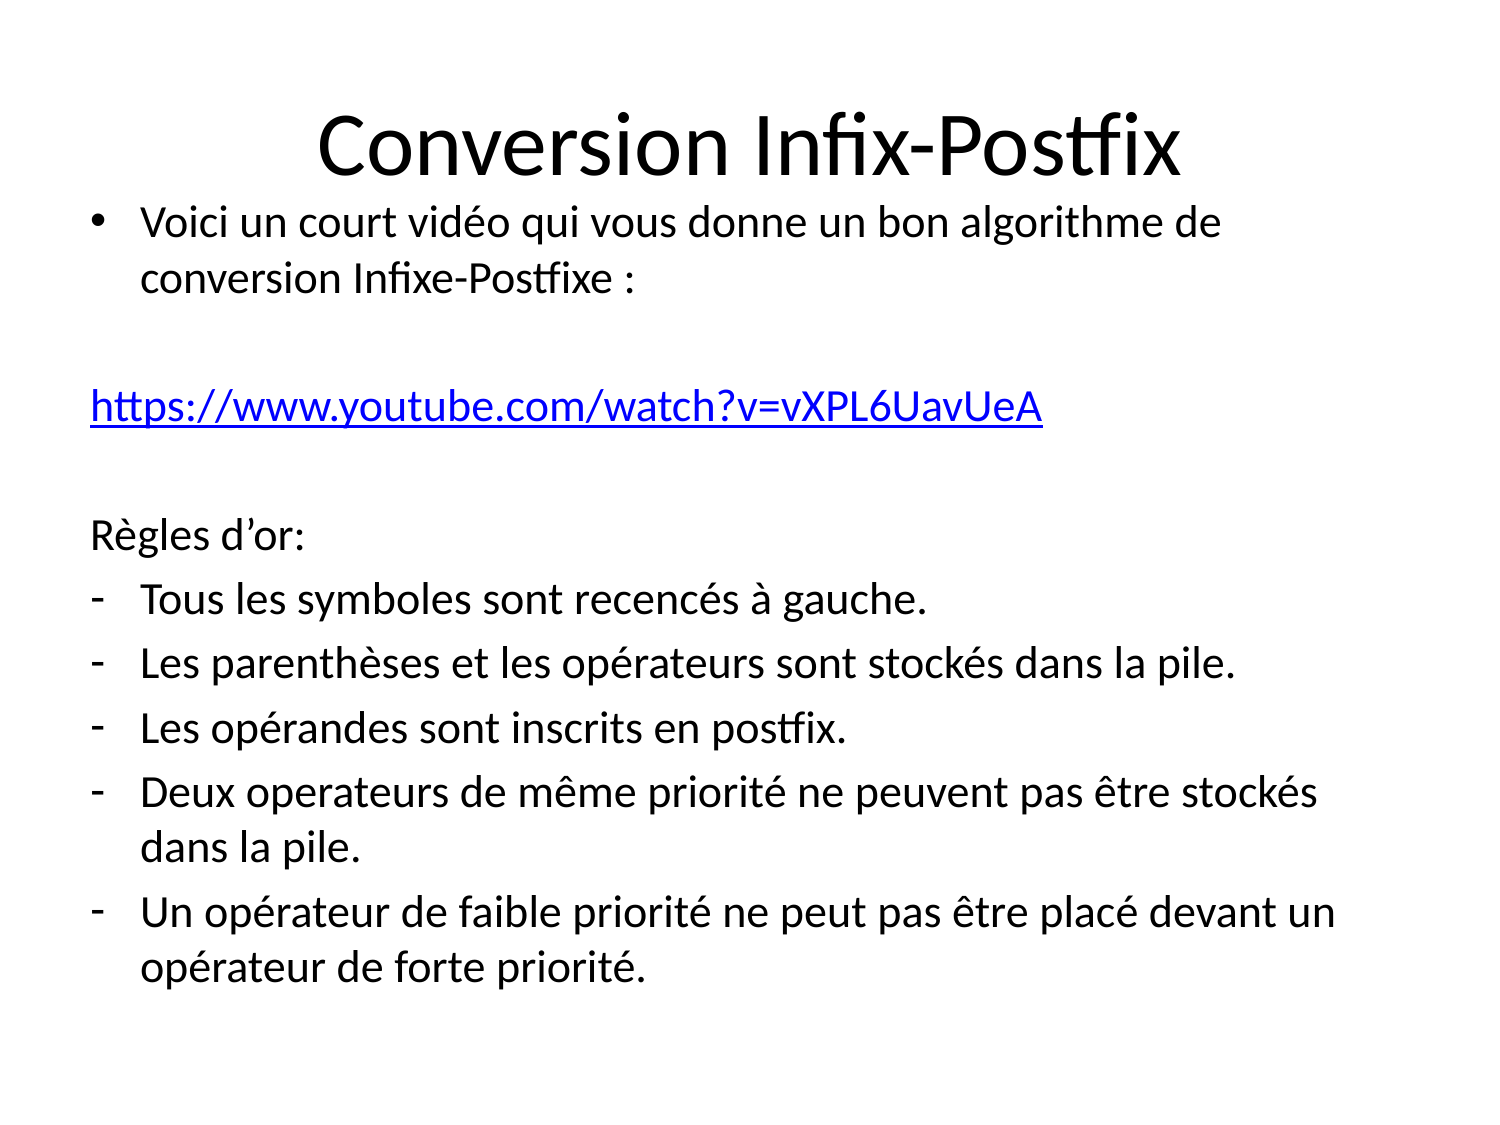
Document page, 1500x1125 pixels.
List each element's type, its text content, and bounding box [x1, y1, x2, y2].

list Voici un court vidéo qui vous donne un bon algorithme de conversion Infixe-Postfixe : https://www.youtube.com/watch?v=vXPL6UavUeA Règles d’or: Tous les symboles sont recencés à gauche. Les parenthèses et les opérateurs sont stockés dans la pile. Les opérandes sont inscrits en postfix. Deux operateurs de même priorité ne peuvent pas être stockés dans la pile. Un opérateur de faible priorité ne peut pas être placé devant un opérateur de forte priorité. [75, 184, 1425, 1005]
title Conversion Infix-Postfix [75, 45, 1425, 184]
